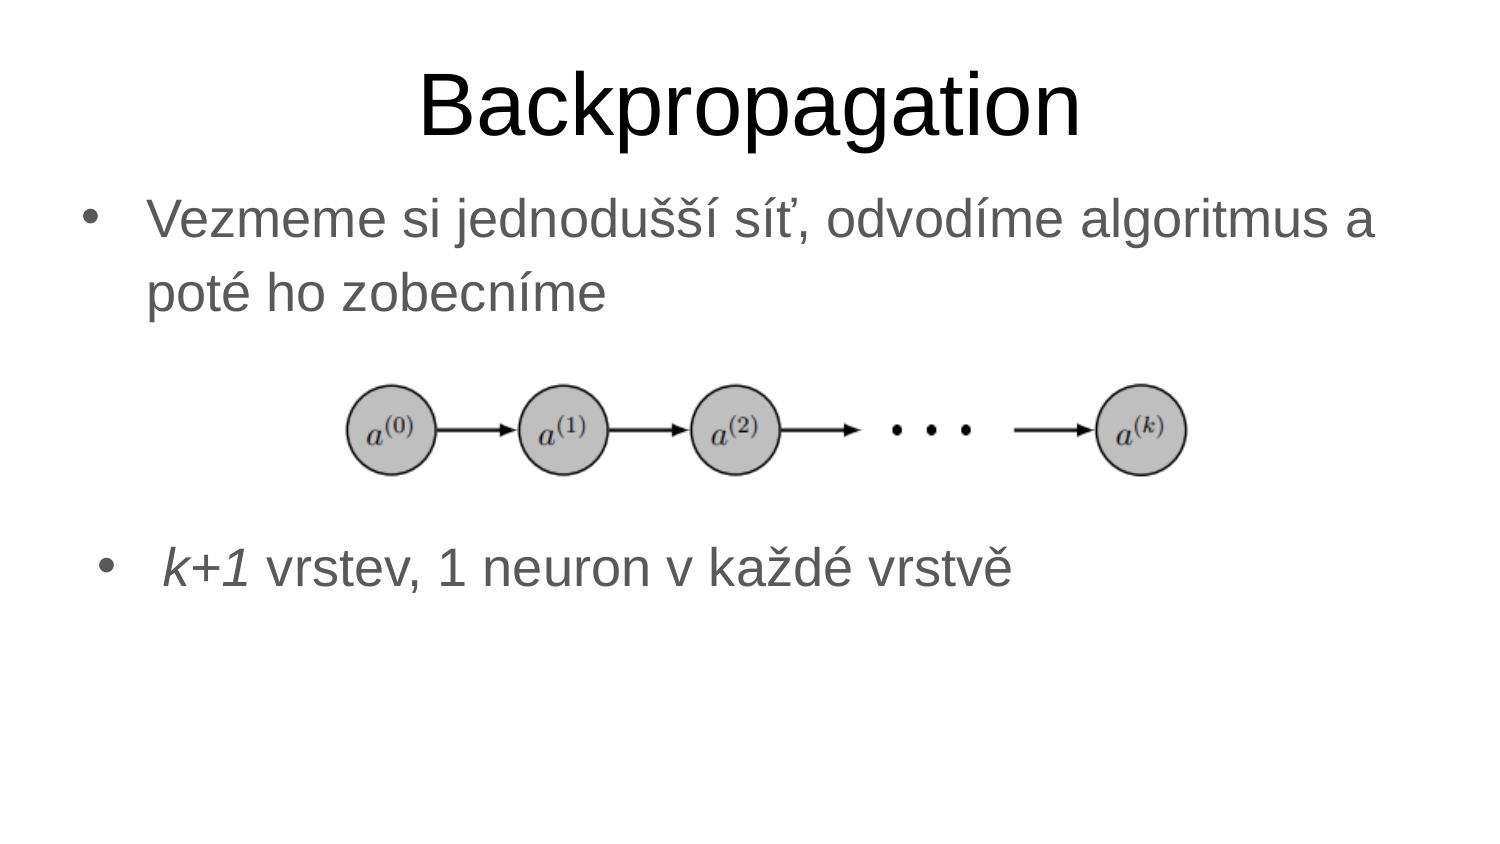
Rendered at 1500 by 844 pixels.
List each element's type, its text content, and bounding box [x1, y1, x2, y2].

picture [321, 340, 1218, 497]
text_box Vezmeme si jednodušší síť, odvodíme algoritmus a poté ho zobecníme [56, 158, 1484, 338]
text_box k+1 vrstev, 1 neuron v každé vrstvě [72, 508, 1500, 688]
title Backpropagation [51, 31, 1449, 168]
